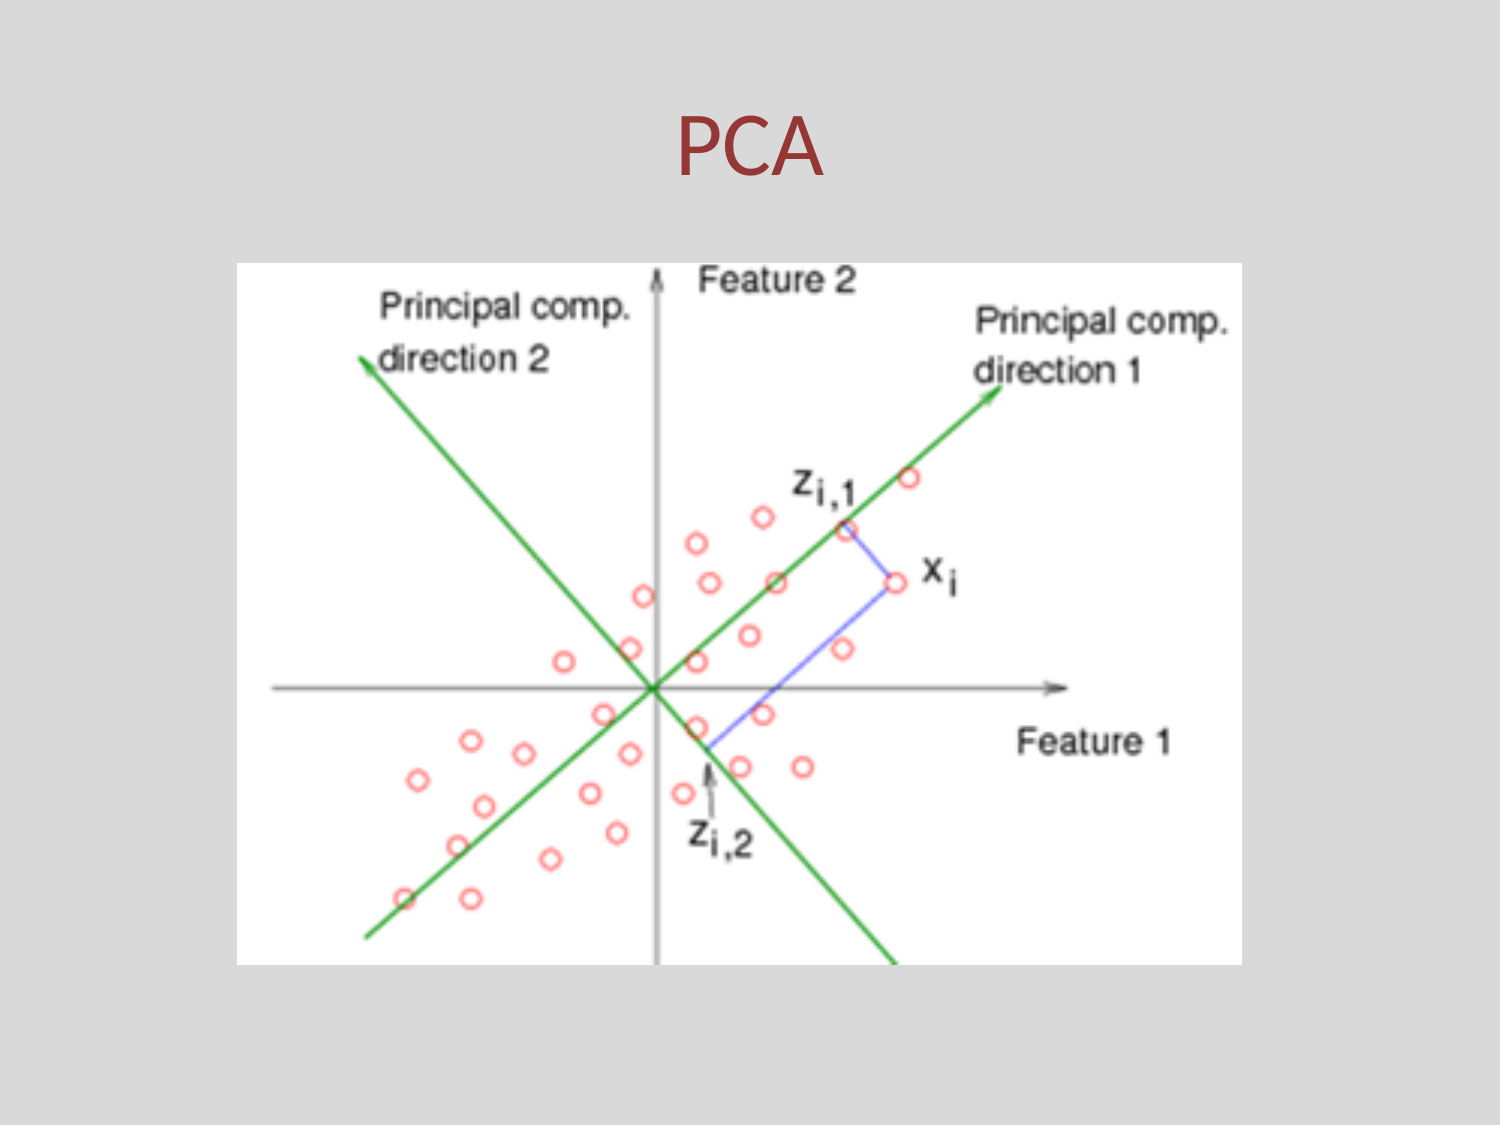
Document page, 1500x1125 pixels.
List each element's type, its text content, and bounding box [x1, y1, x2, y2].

title PCA [75, 45, 1425, 233]
picture [237, 263, 1242, 965]
